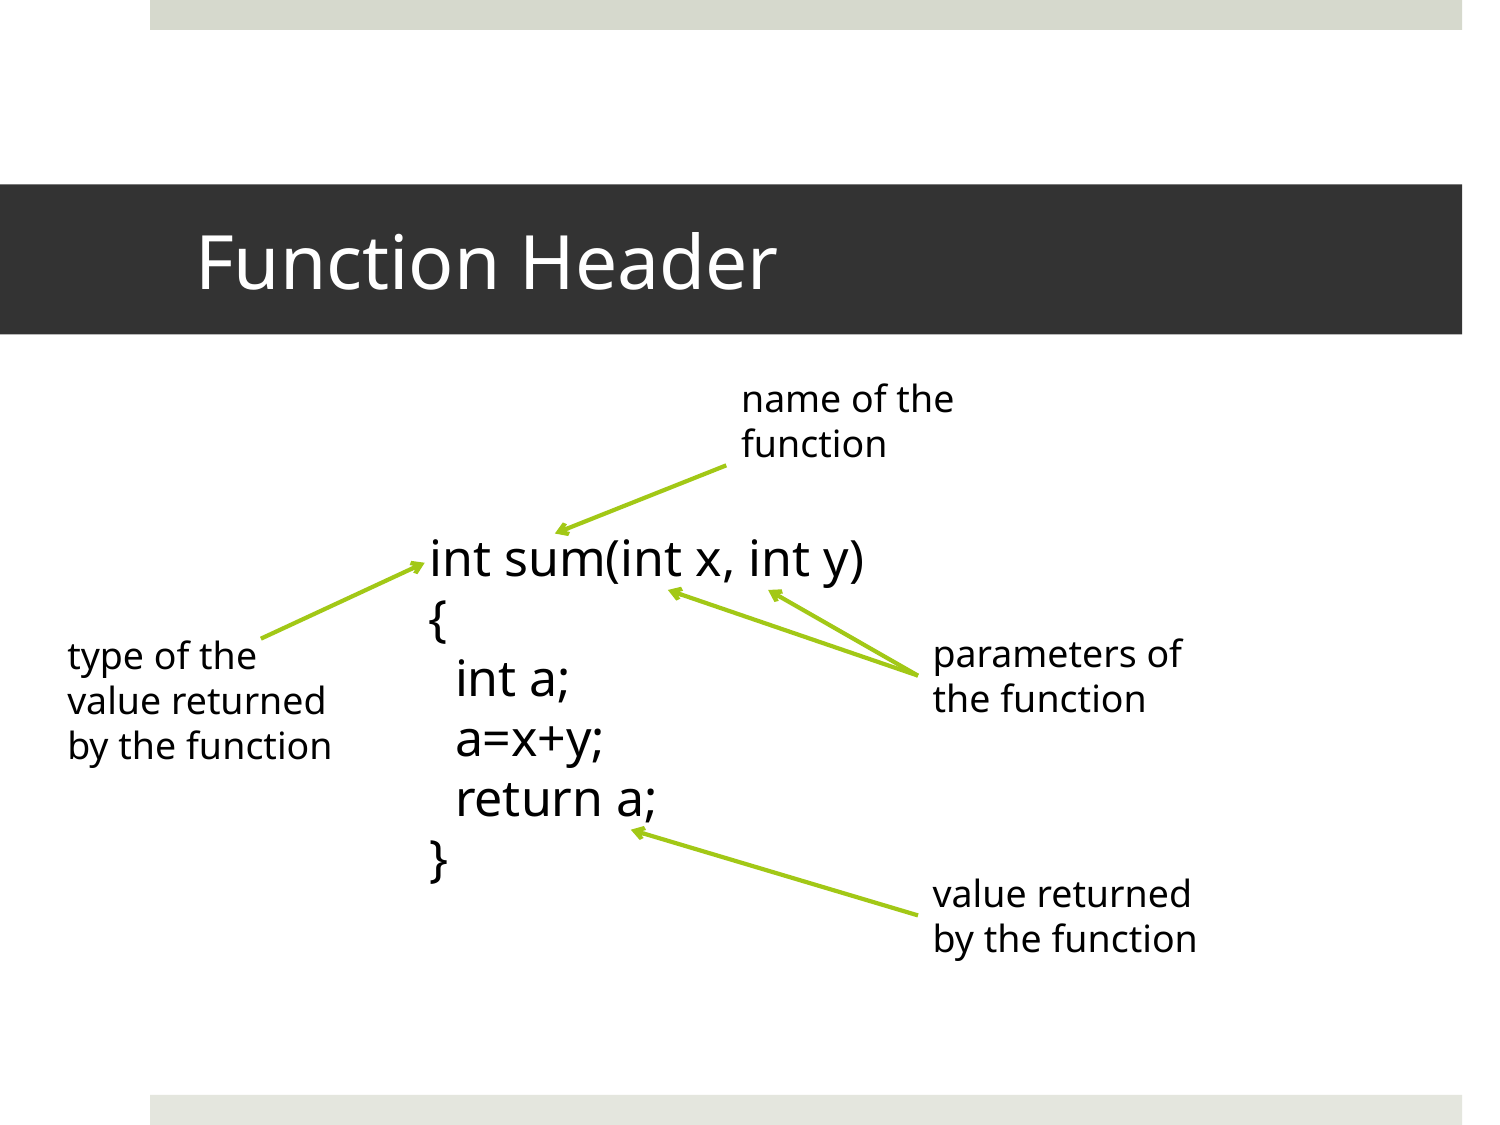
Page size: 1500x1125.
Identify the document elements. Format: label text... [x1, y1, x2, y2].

text_box parameters of the function [918, 622, 1224, 728]
text_box type of the value returned by the function [52, 624, 359, 775]
text_box value returned by the function [918, 862, 1224, 968]
title Function Header [0, 184, 1463, 335]
text_box name of the function [726, 367, 1033, 473]
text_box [554, 464, 727, 534]
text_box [667, 589, 919, 677]
text_box int sum(int x, int y) { int a; a=x+y; return a; } [401, 519, 884, 894]
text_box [630, 829, 919, 916]
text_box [260, 562, 426, 640]
